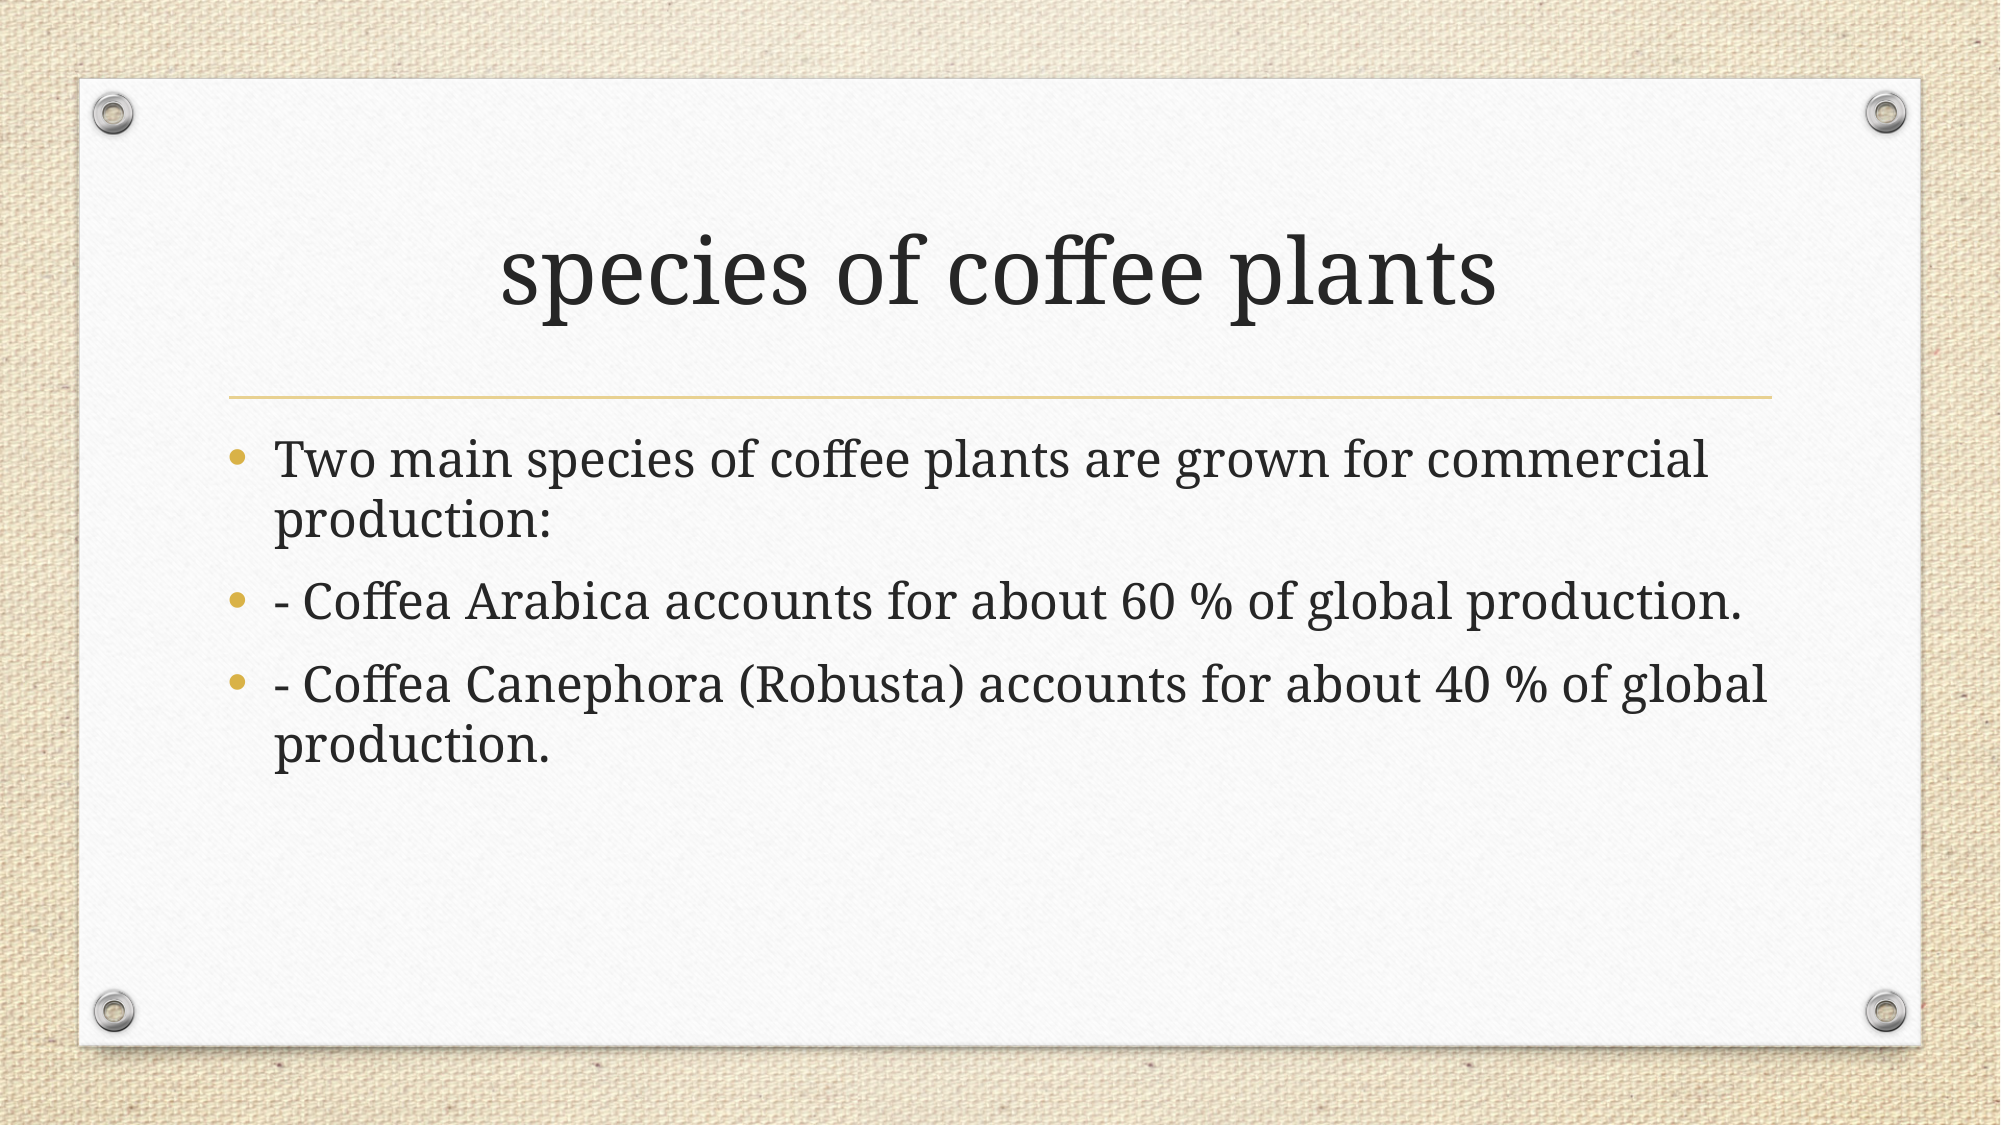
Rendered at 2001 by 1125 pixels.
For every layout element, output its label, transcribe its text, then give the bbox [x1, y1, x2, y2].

picture [0, 0, 2001, 1125]
title species of coffee plants [212, 161, 1788, 375]
list Two main species of coffee plants are grown for commercial production: - Coffea Arabica accounts for about 60 % of global production. - Coffea Canephora (Robusta) accounts for about 40 % of global production. [212, 419, 1788, 964]
